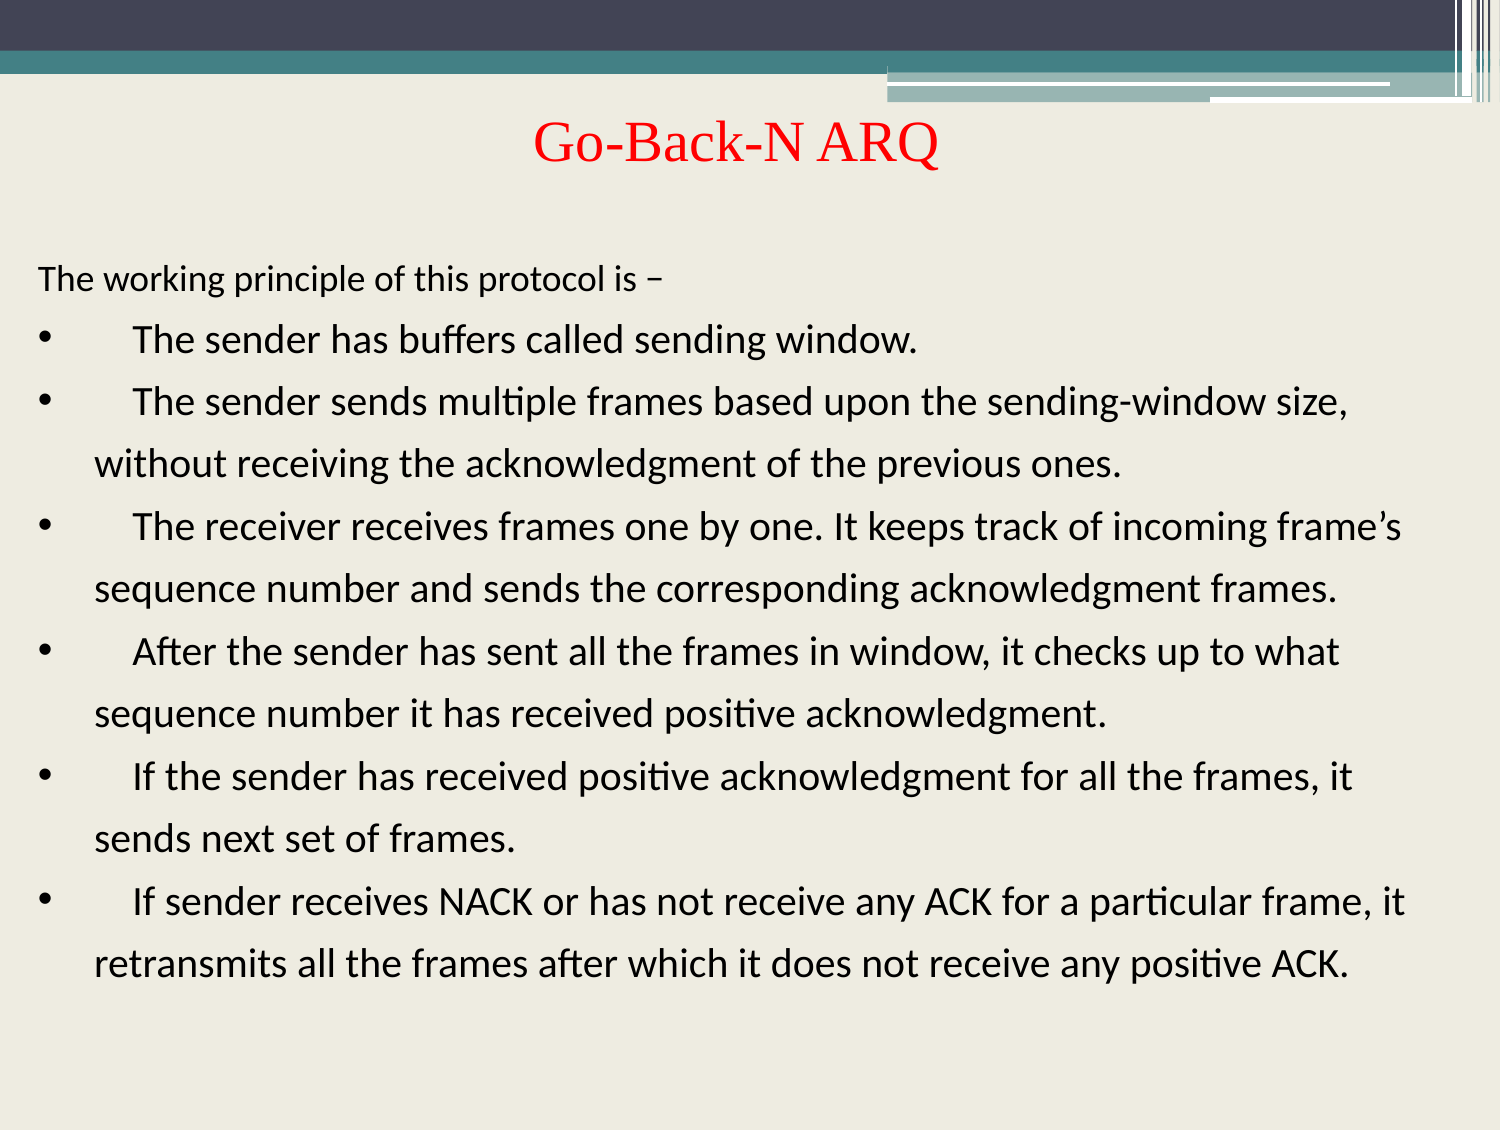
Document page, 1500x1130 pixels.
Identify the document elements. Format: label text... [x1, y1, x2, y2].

text_box The working principle of this protocol is − The sender has buffers called sending window. The sender sends multiple frames based upon the sending-window size, without receiving the acknowledgment of the previous ones. The receiver receives frames one by one. It keeps track of incoming frame’s sequence number and sends the corresponding acknowledgment frames. After the sender has sent all the frames in window, it checks up to what sequence number it has received positive acknowledgment. If the sender has received positive acknowledgment for all the frames, it sends next set of frames. If sender receives NACK or has not receive any ACK for a particular frame, it retransmits all the frames after which it does not receive any positive ACK. [23, 201, 1474, 994]
text_box Go-Back-N ARQ [0, 95, 1474, 181]
